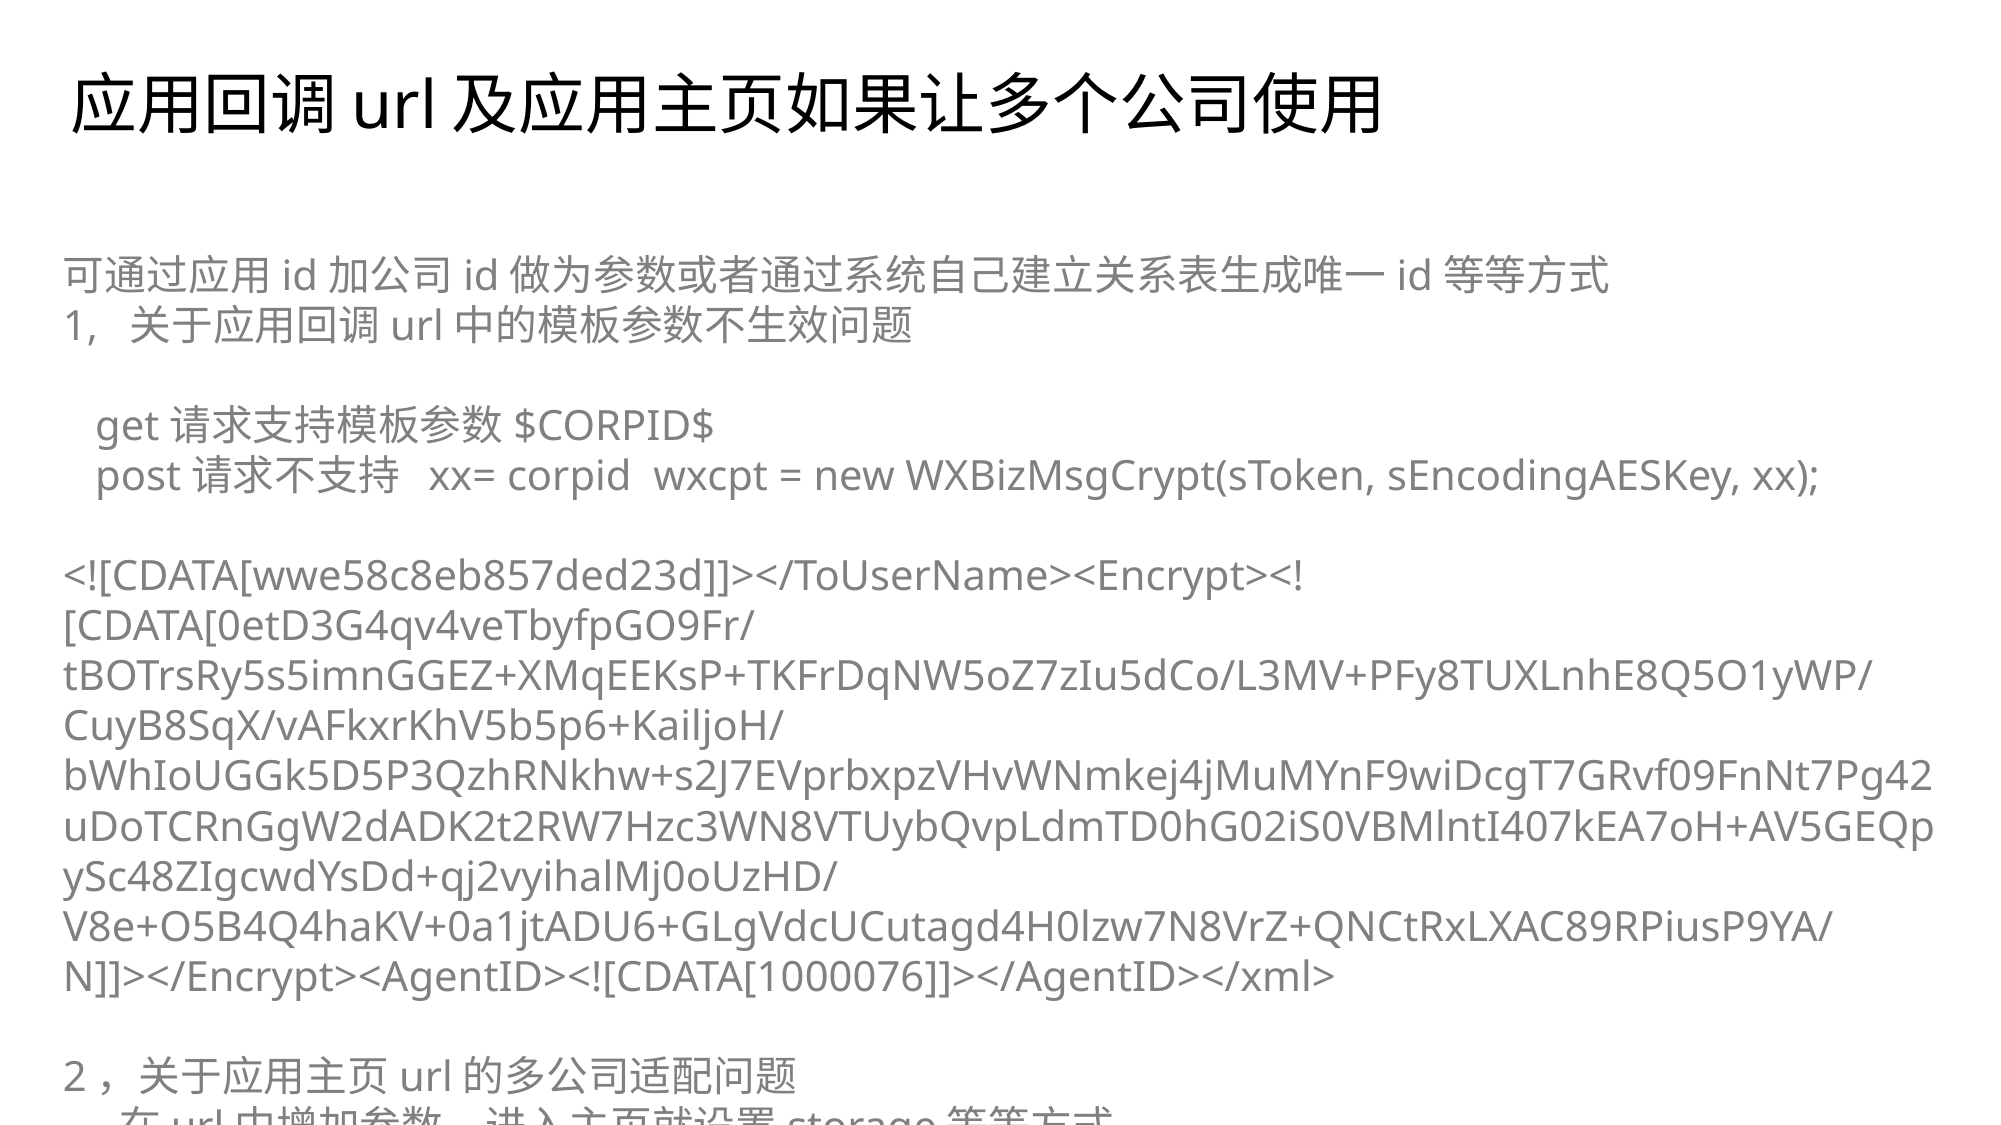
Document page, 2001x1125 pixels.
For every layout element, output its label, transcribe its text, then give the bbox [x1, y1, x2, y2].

title 应用回调url及应用主页如果让多个公司使用 [55, 28, 1427, 185]
text_box 可通过应用id加公司id做为参数或者通过系统自己建立关系表生成唯一id等等方式 1, 关于应用回调url中的模板参数不生效问题 get请求支持模板参数$CORPID$ post请求不支持 xx= corpid wxcpt = new WXBizMsgCrypt(sToken, sEncodingAESKey, xx); <![CDATA[wwe58c8eb857ded23d]]></ToUserName><Encrypt><![CDATA[0etD3G4qv4veTbyfpGO9Fr/tBOTrsRy5s5imnGGEZ+XMqEEKsP+TKFrDqNW5oZ7zIu5dCo/L3MV+PFy8TUXLnhE8Q5O1yWP/CuyB8SqX/vAFkxrKhV5b5p6+KailjoH/bWhIoUGGk5D5P3QzhRNkhw+s2J7EVprbxpzVHvWNmkej4jMuMYnF9wiDcgT7GRvf09FnNt7Pg42uDoTCRnGgW2dADK2t2RW7Hzc3WN8VTUybQvpLdmTD0hG02iS0VBMlntI407kEA7oH+AV5GEQpySc48ZIgcwdYsDd+qj2vyihalMj0oUzHD/V8e+O5B4Q4haKV+0a1jtADU6+GLgVdcUCutagd4H0lzw7N8VrZ+QNCtRxLXAC89RPiusP9YA/N]]></Encrypt><AgentID><![CDATA[1000076]]></AgentID></xml> 2，关于应用主页url的多公司适配问题 在url中增加参数，进入主页就设置storage等等方式 [55, 241, 1945, 1125]
